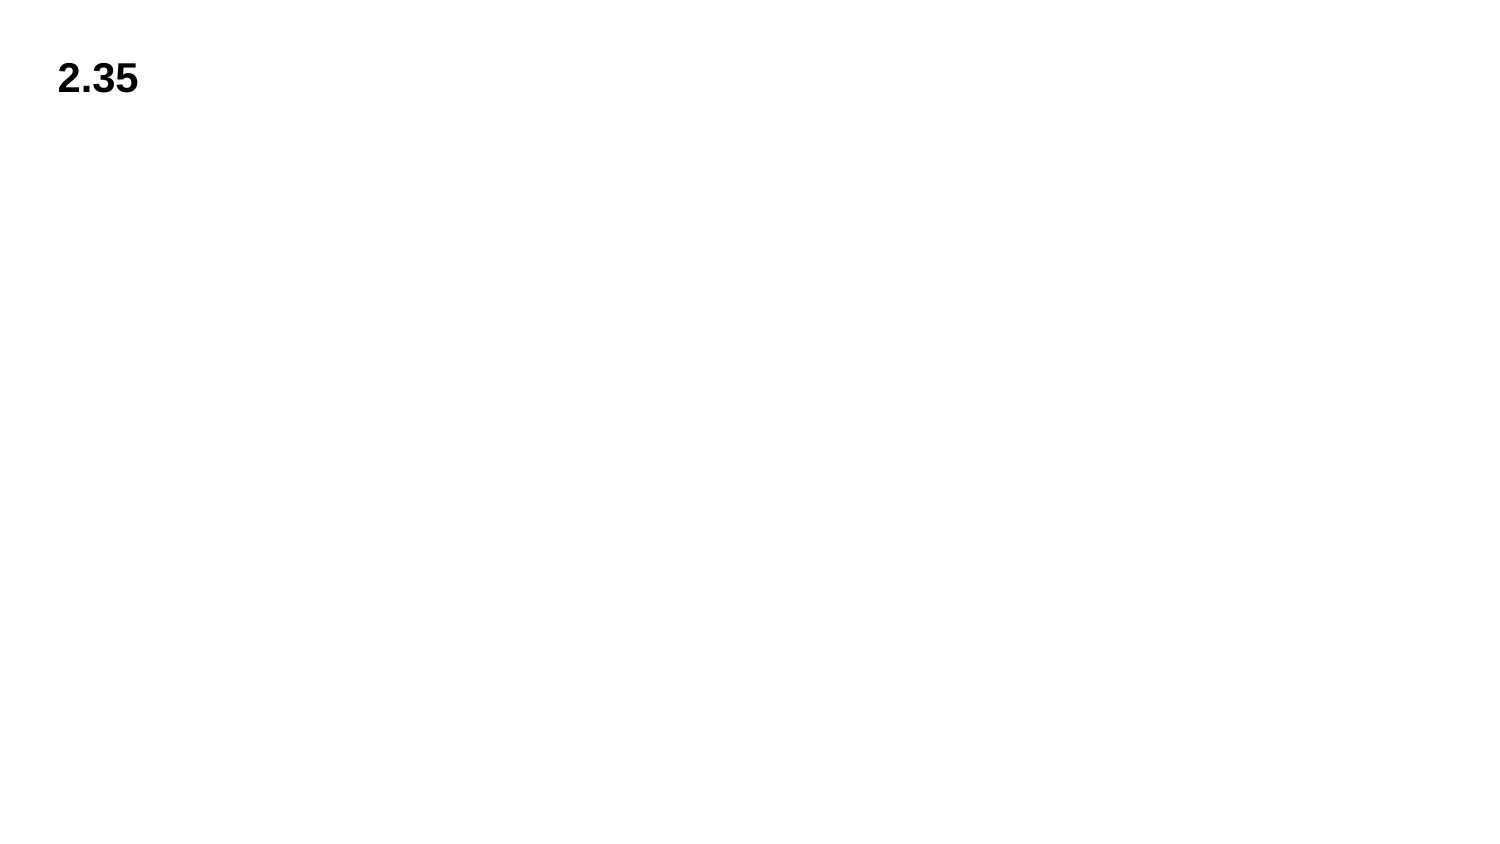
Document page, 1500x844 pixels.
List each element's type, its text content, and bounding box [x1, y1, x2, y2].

text_box 2.35 [42, 35, 168, 116]
